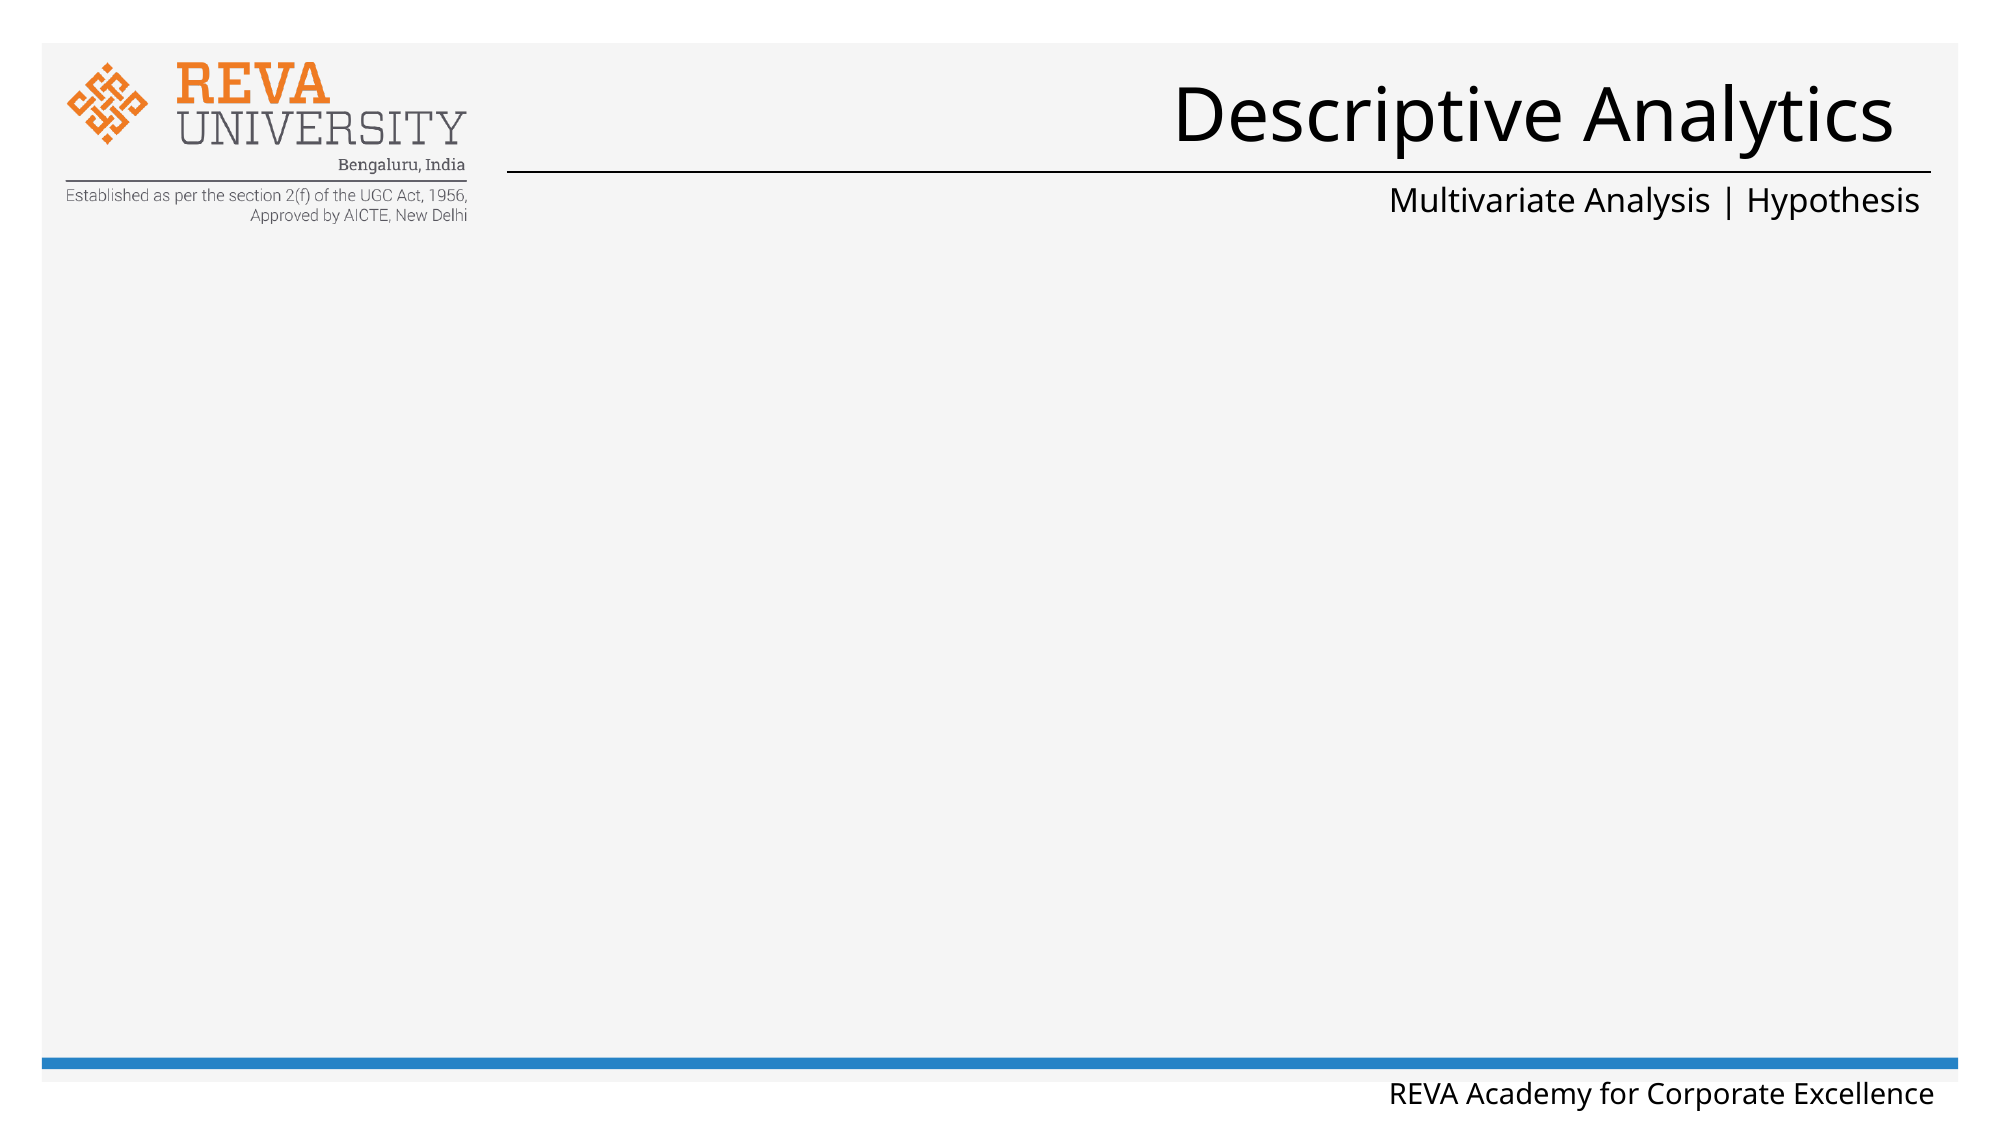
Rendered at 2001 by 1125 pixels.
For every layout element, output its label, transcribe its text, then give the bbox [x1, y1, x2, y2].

picture [65, 62, 467, 224]
title Descriptive Analytics [555, 62, 1931, 173]
text_box Multivariate Analysis | Hypothesis [1300, 172, 1945, 227]
